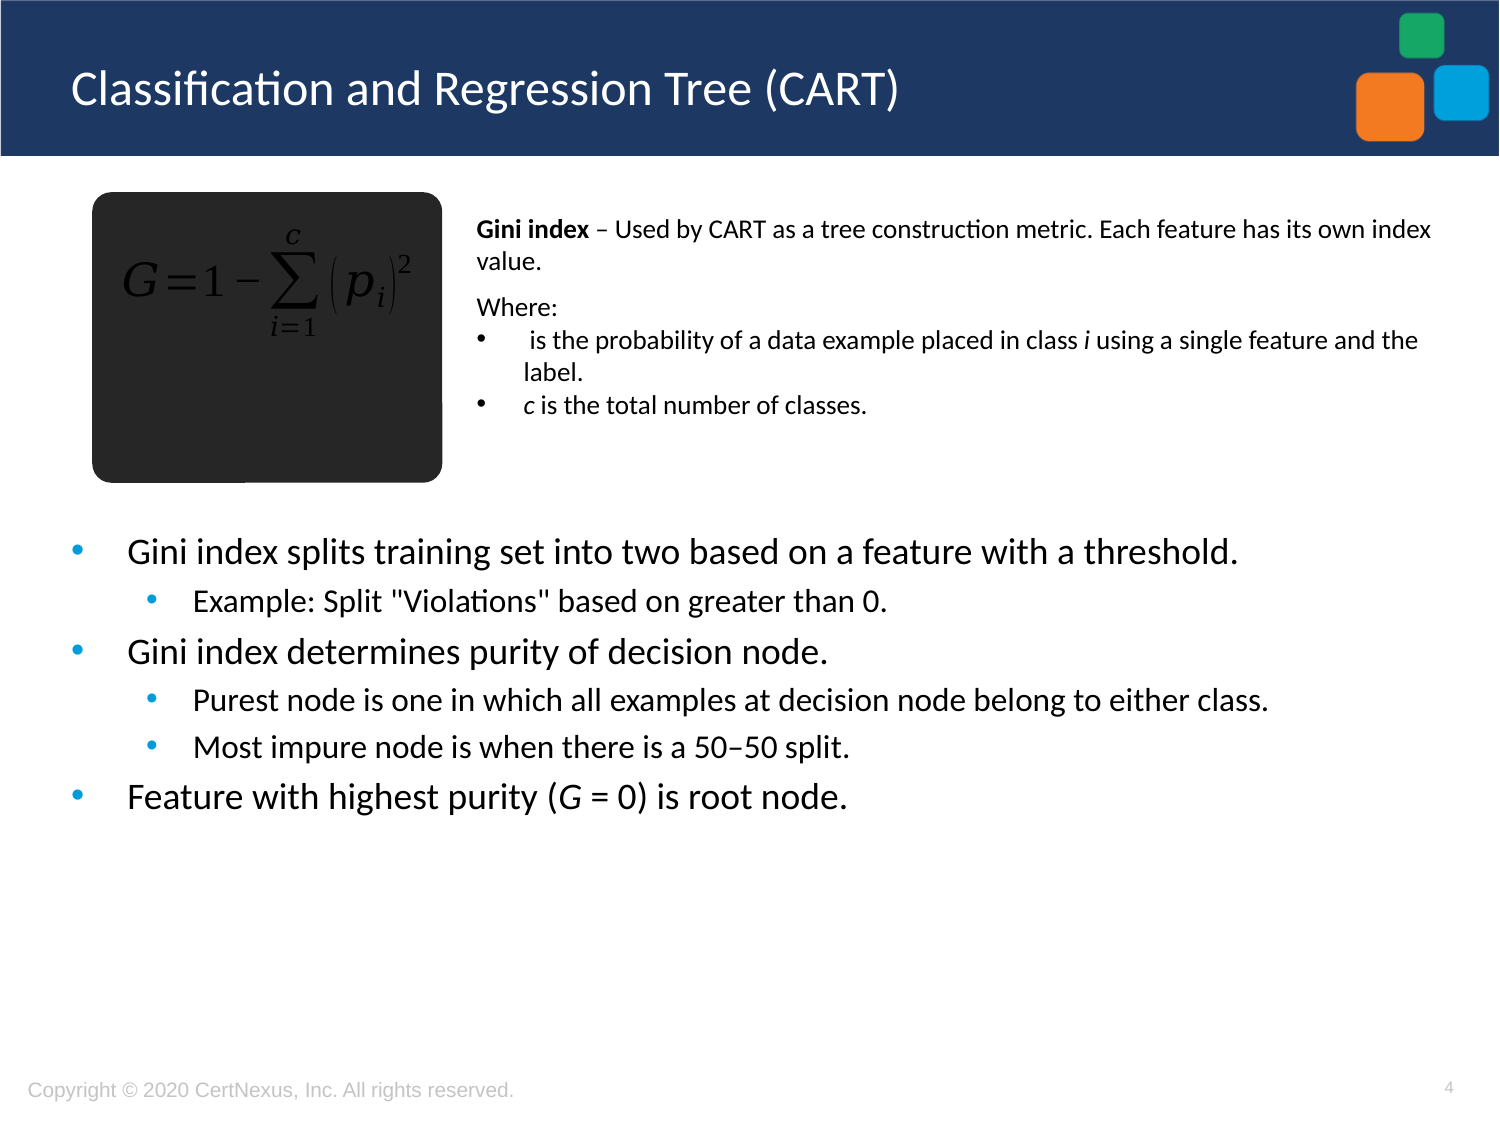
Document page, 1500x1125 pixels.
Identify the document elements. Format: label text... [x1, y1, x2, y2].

text_box [92, 192, 443, 483]
title Classification and Regression Tree (CART) [56, 16, 1350, 155]
picture [0, 0, 1500, 156]
list Gini index splits training set into two based on a feature with a threshold. Example: Split "Violations" based on greater than 0. Gini index determines purity of decision node. Purest node is one in which all examples at decision node belong to either class. Most impure node is when there is a 50–50 split. Feature with highest purity (G = 0) is root node. [56, 519, 1444, 1021]
slide_number 4 [1118, 1057, 1469, 1118]
